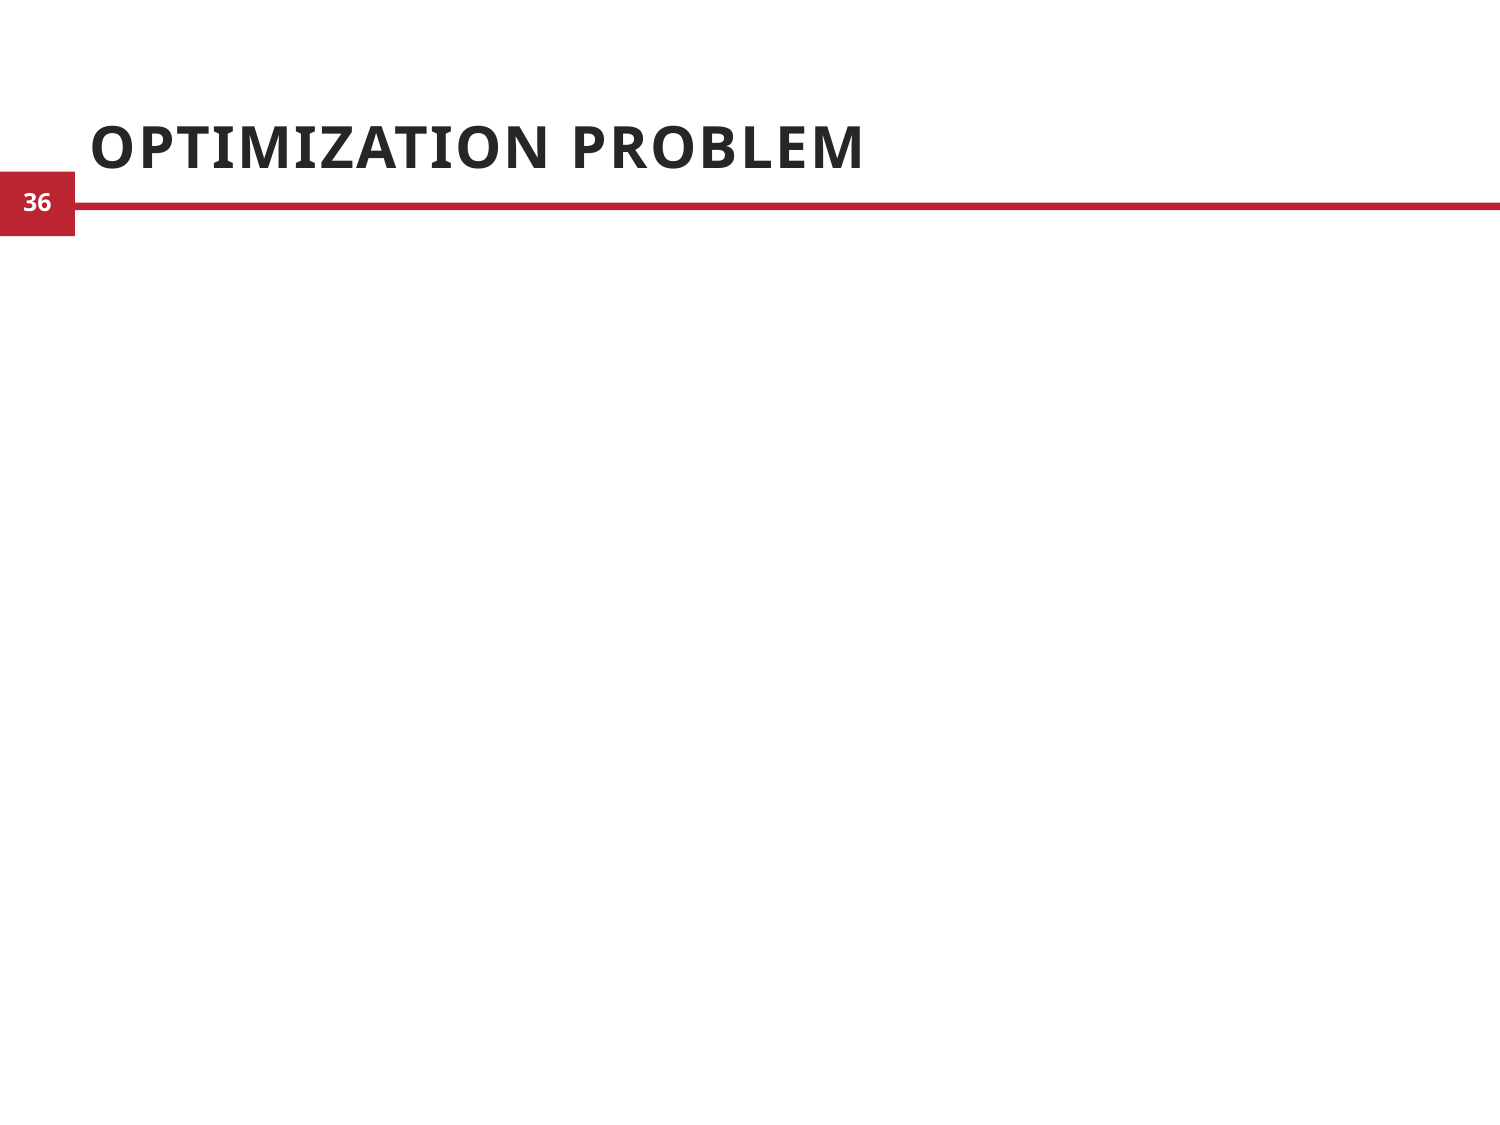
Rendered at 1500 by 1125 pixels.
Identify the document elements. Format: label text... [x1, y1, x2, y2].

title Optimization Problem [87, 0, 1500, 181]
